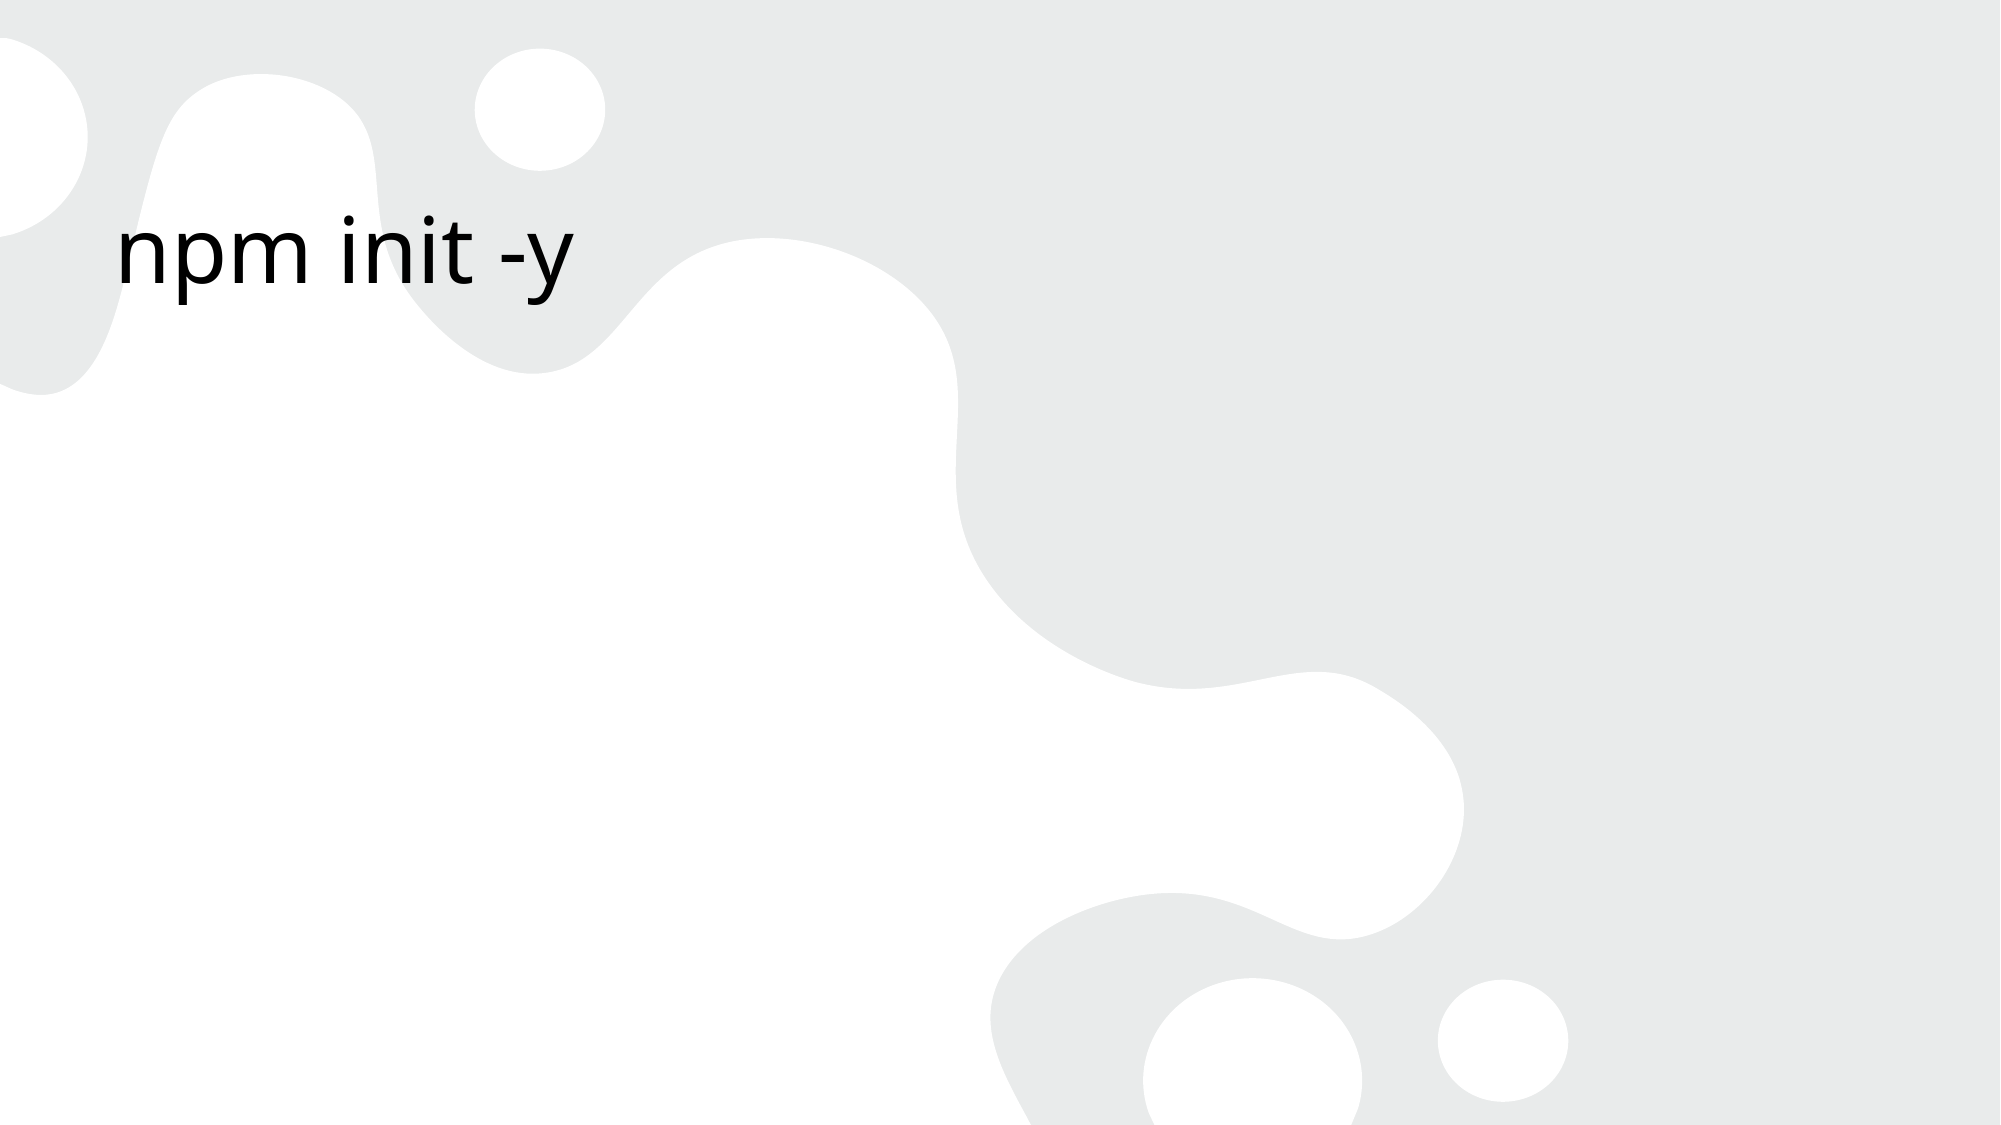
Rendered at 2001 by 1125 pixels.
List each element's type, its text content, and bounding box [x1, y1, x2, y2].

title npm init -y [99, 91, 1900, 309]
